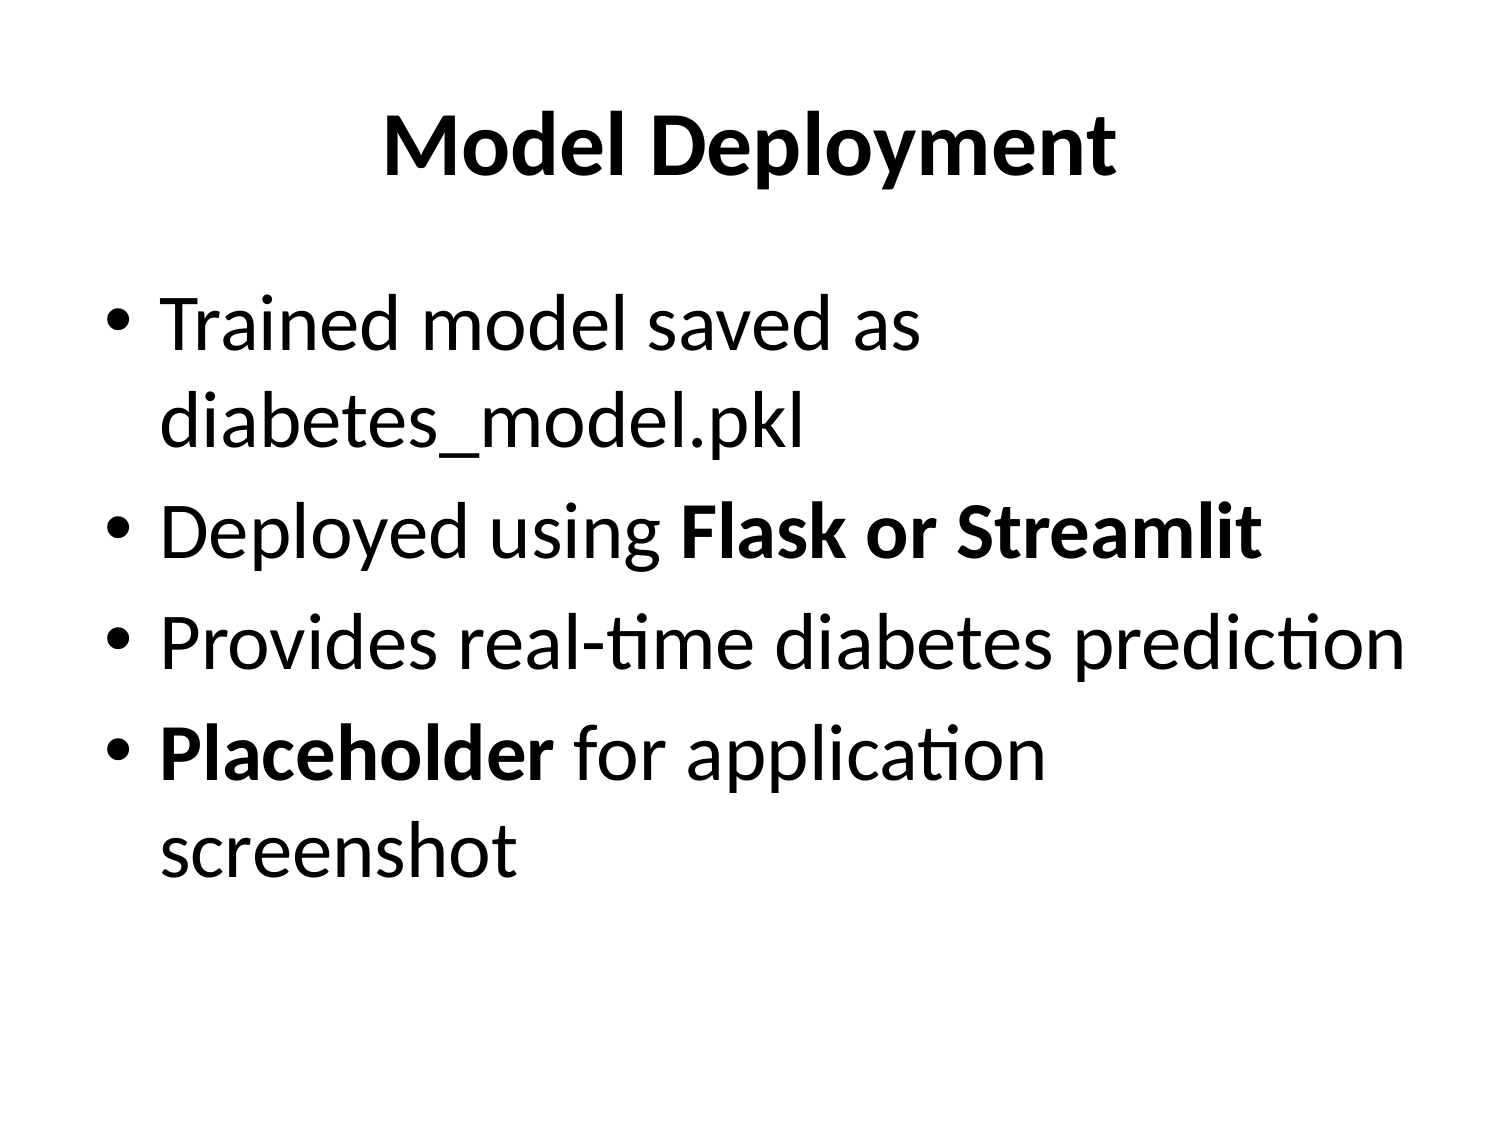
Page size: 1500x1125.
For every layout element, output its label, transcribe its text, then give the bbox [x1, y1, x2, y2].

list Trained model saved as diabetes_model.pkl Deployed using Flask or Streamlit Provides real-time diabetes prediction Placeholder for application screenshot [75, 262, 1425, 1005]
title Model Deployment [75, 45, 1425, 233]
